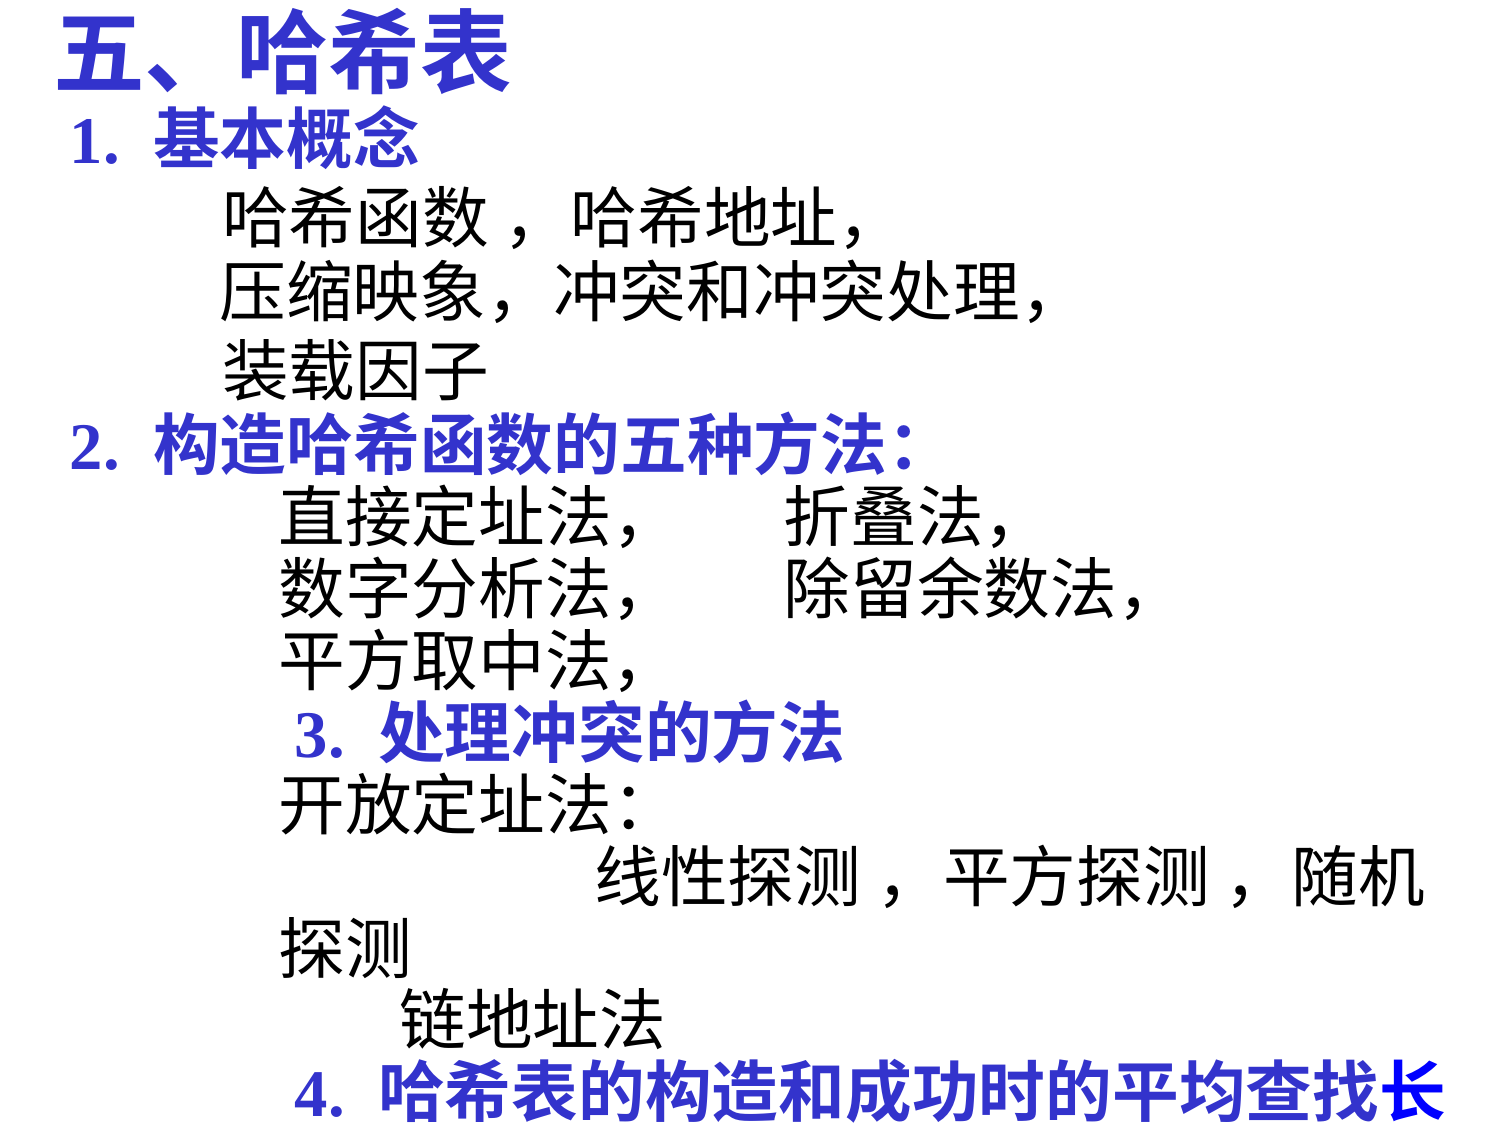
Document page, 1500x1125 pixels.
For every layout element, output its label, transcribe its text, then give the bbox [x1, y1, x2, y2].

text_box 五、哈希表 1. 基本概念 哈希函数 ，哈希地址， 压缩映象，冲突和冲突处理， 装载因子 2. 构造哈希函数的五种方法： 直接定址法， 折叠法， 数字分析法， 除留余数法， 平方取中法， 3. 处理冲突的方法 开放定址法： 线性探测 ，平方探测 ，随机探测 链地址法 4. 哈希表的构造和成功时的平均查找长度 [38, 0, 1500, 1125]
